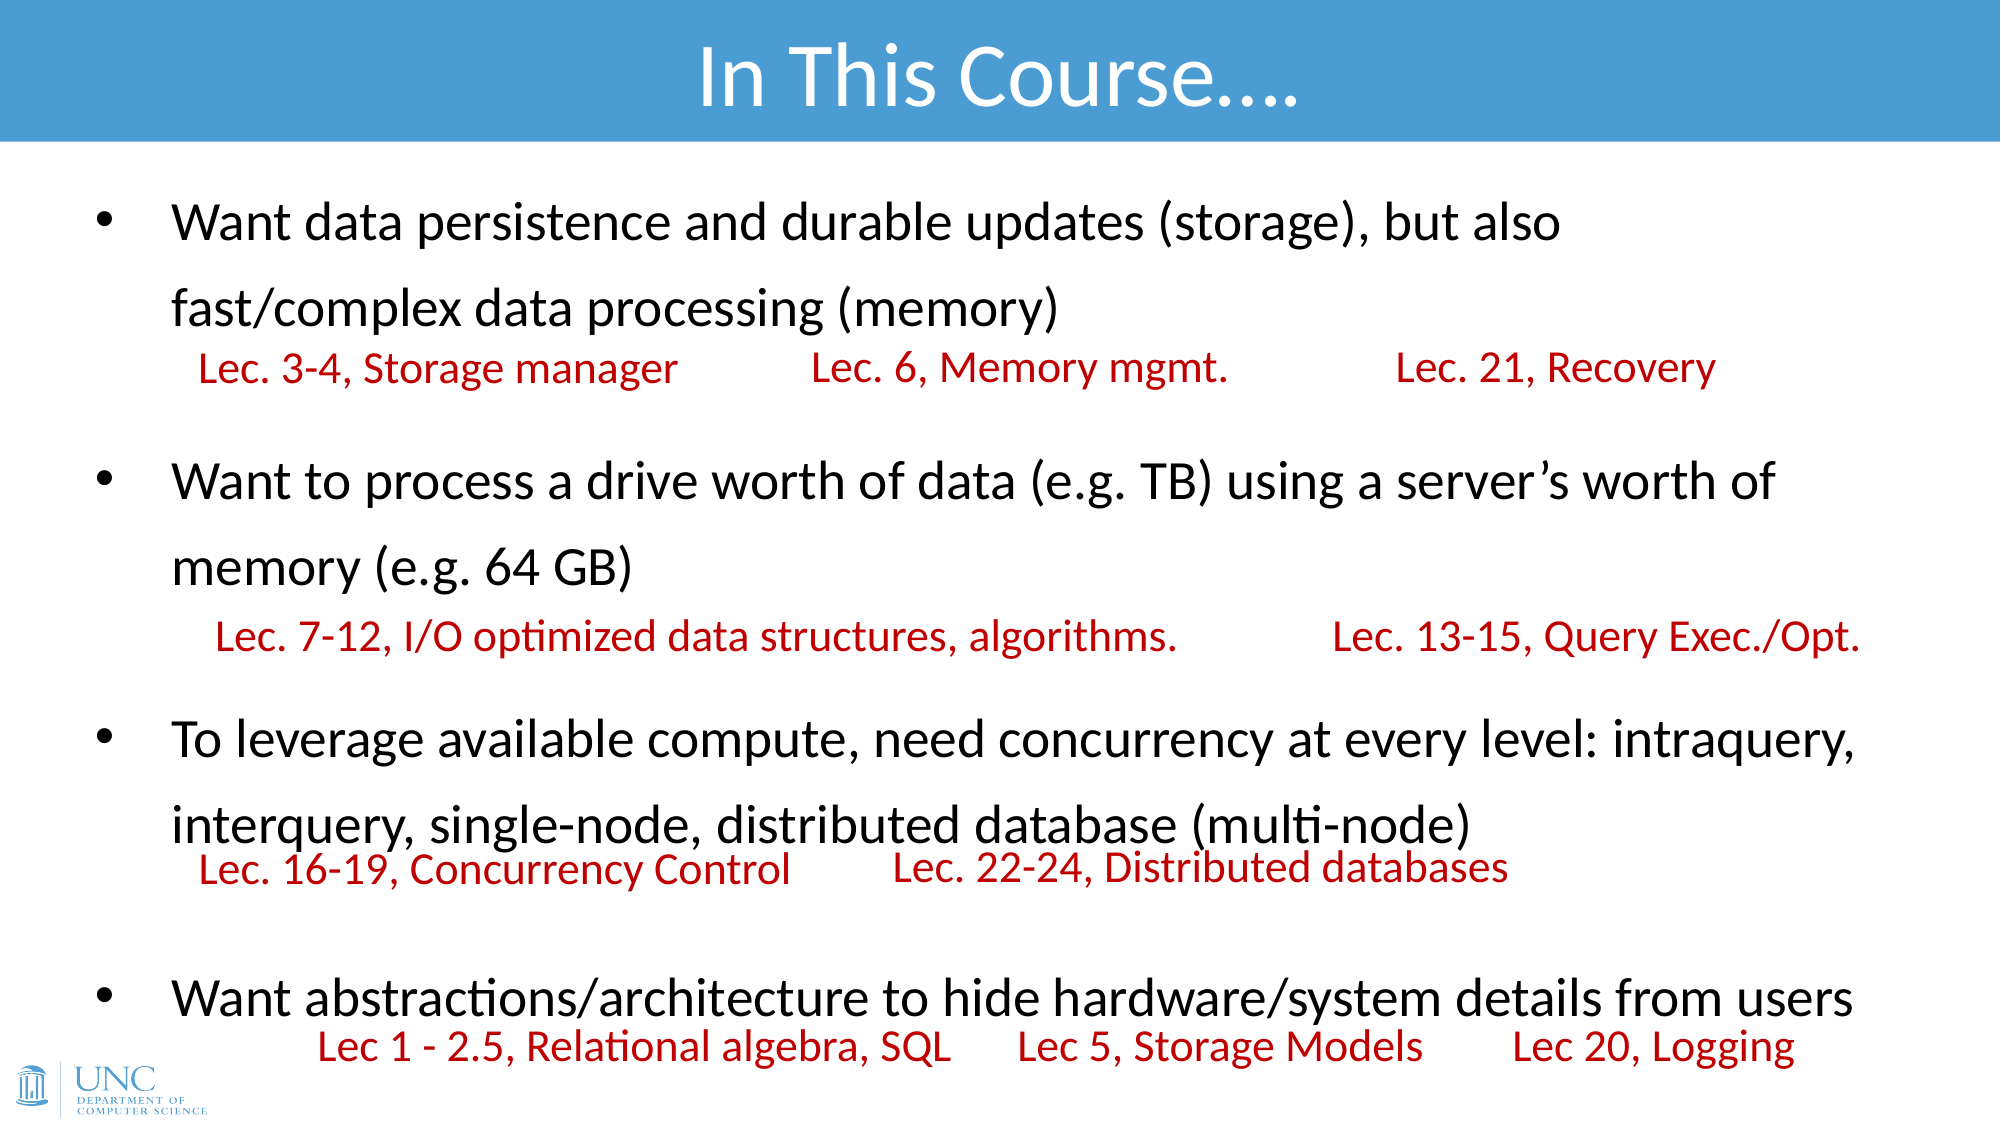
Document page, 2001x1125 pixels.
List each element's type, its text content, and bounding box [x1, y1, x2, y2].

text_box Lec 20, Logging [1497, 1008, 1810, 1078]
text_box Lec. 22-24, Distributed databases [877, 829, 1525, 900]
text_box Lec. 16-19, Concurrency Control [183, 831, 807, 901]
text_box Want data persistence and durable updates (storage), but also fast/complex data processing (memory) Want to process a drive worth of data (e.g. TB) using a server’s worth of memory (e.g. 64 GB) To leverage available compute, need concurrency at every level: intraquery, interquery, single-node, distributed database (multi-node) Want abstractions/architecture to hide hardware/system details from users [79, 158, 1880, 1055]
text_box Lec 1 - 2.5, Relational algebra, SQL [302, 1008, 967, 1078]
text_box Lec. 13-15, Query Exec./Opt. [1317, 598, 1877, 668]
title In This Course…. [0, 0, 2000, 142]
text_box Lec 5, Storage Models [1002, 1008, 1439, 1079]
text_box Lec. 6, Memory mgmt. [796, 329, 1245, 400]
picture [16, 1062, 207, 1118]
text_box Lec. 21, Recovery [1380, 329, 1732, 400]
text_box Lec. 7-12, I/O optimized data structures, algorithms. [200, 598, 1194, 668]
text_box Lec. 3-4, Storage manager [183, 330, 695, 401]
